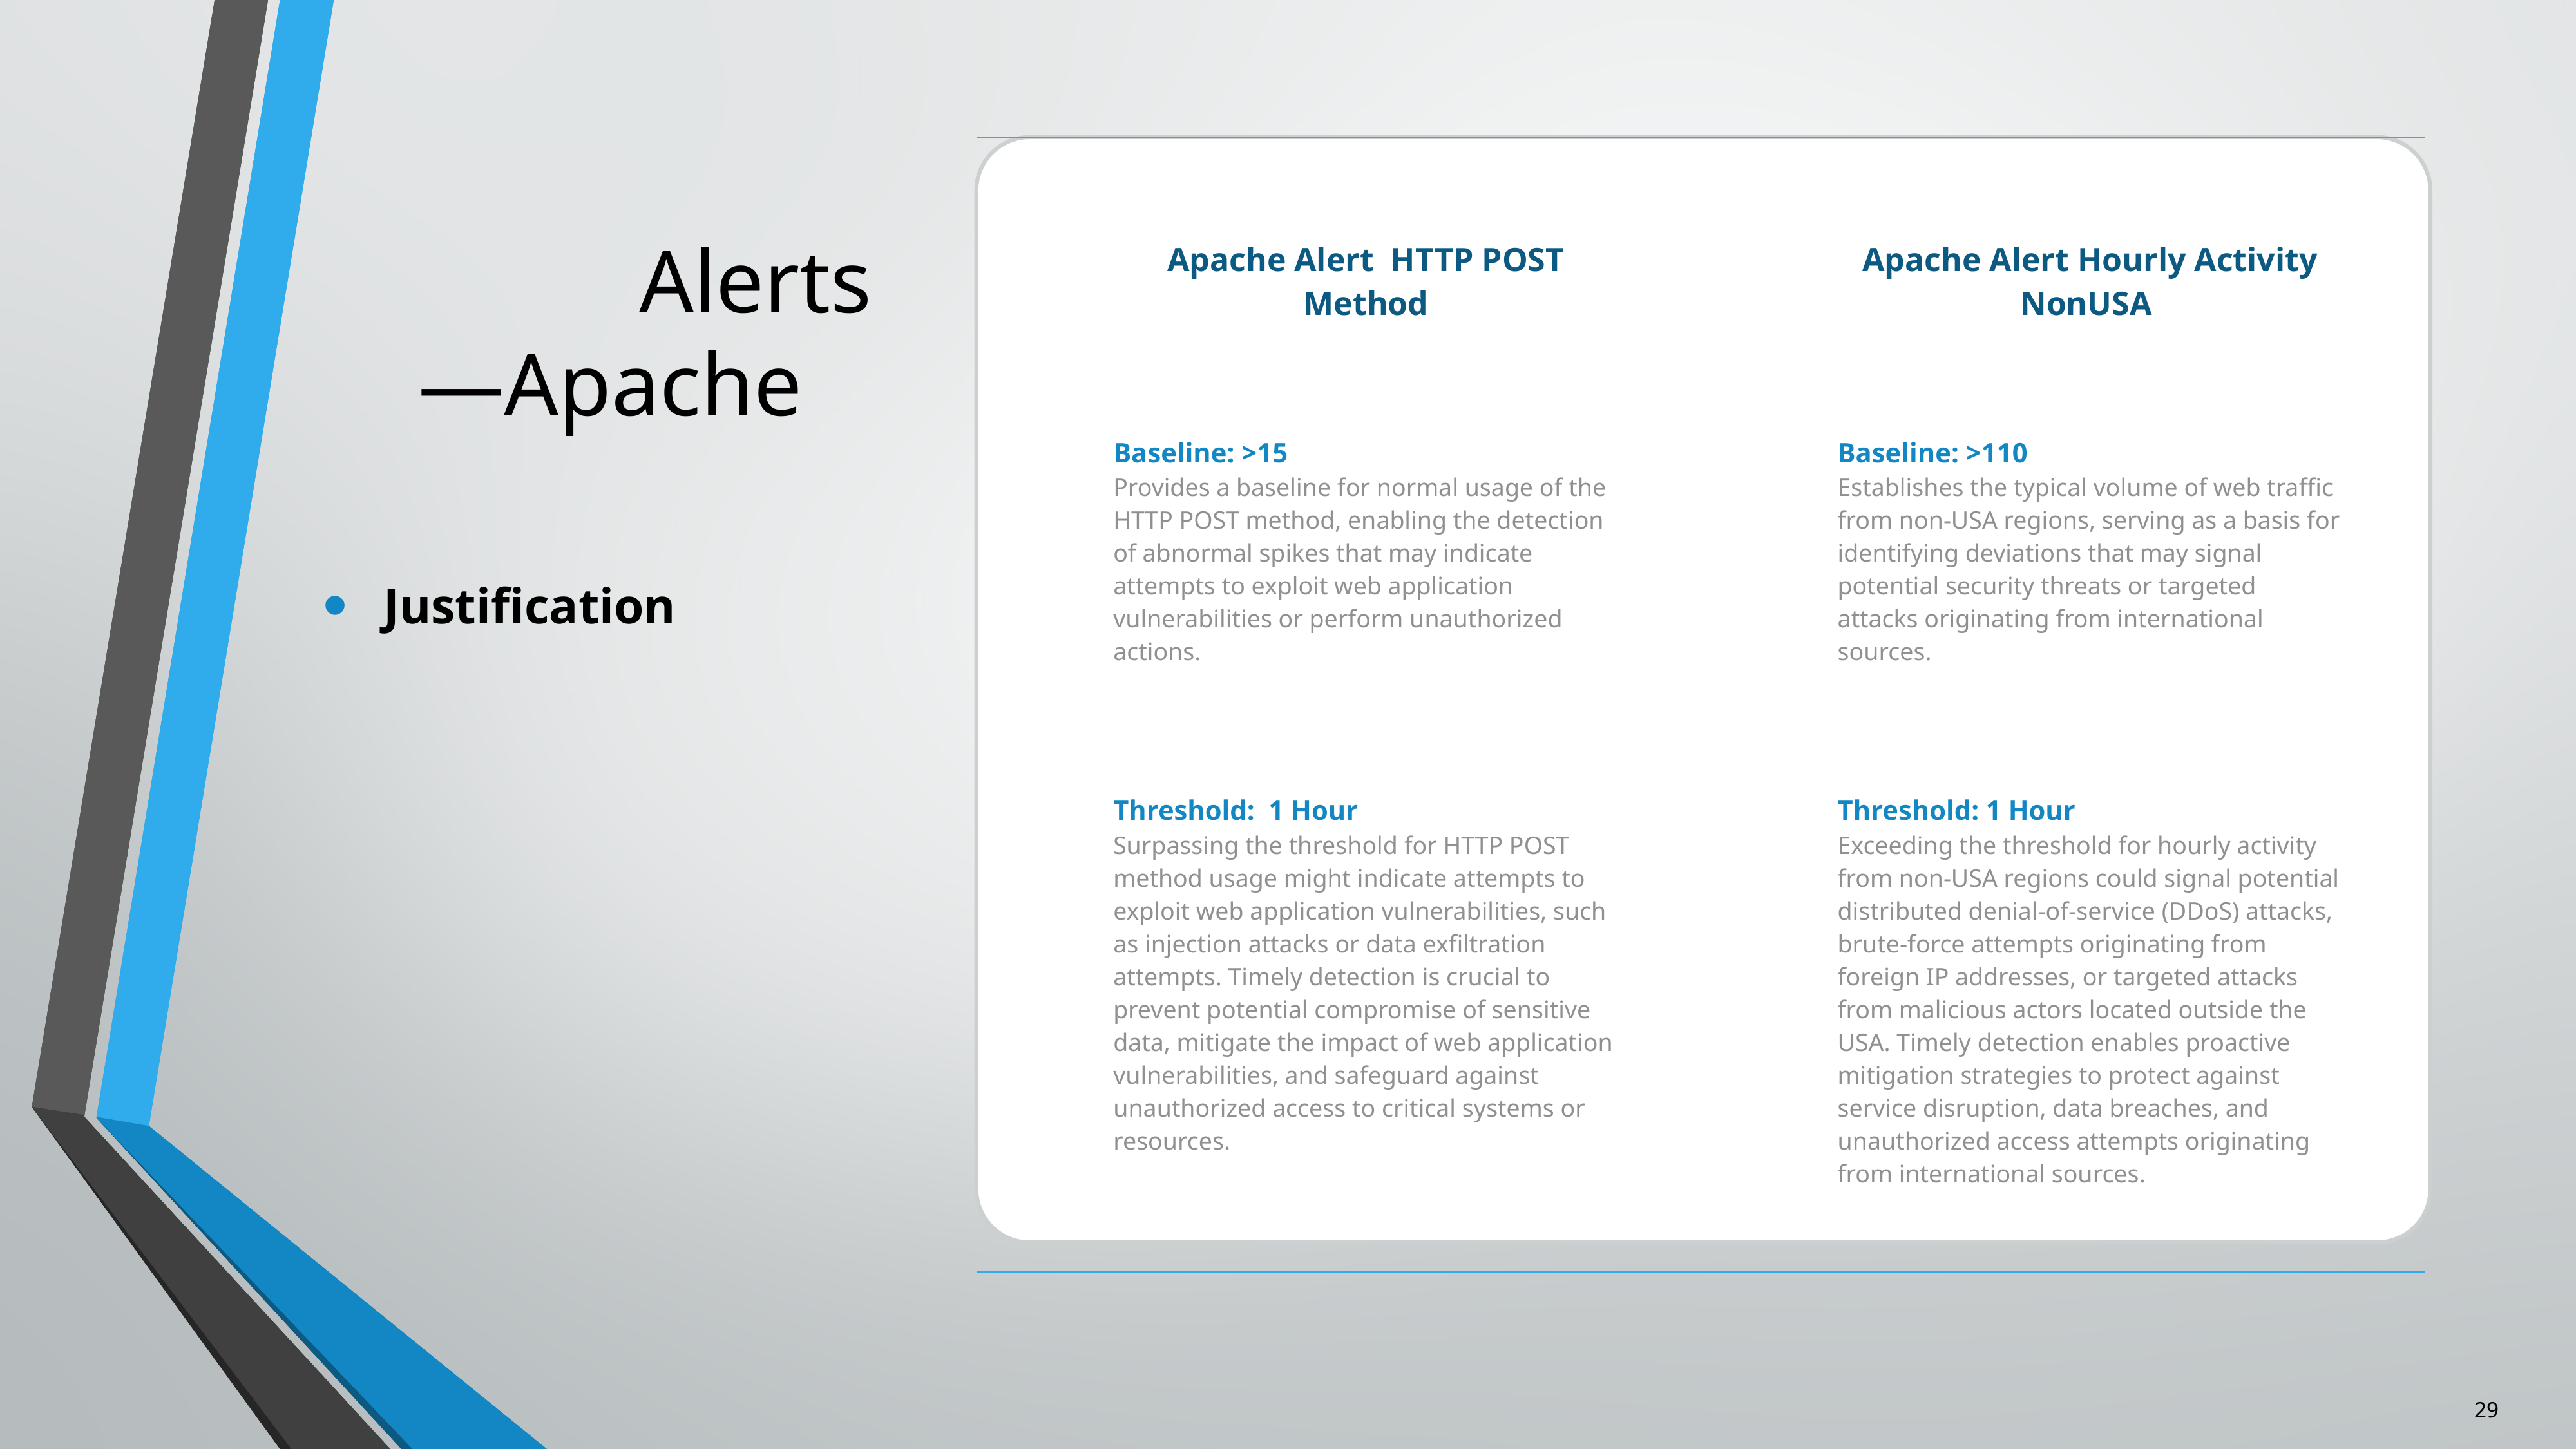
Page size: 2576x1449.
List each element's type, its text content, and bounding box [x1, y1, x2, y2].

table_cell Baseline: >110 Establishes the typical volume of web traffic from non-USA regions, serving as a basis for identifying deviations that may signal potential security threats or targeted attacks originating from international sources. [1701, 407, 2425, 765]
text_box [2425, 164, 2432, 1215]
title Alerts—Apache [547, 144, 908, 455]
table_cell Baseline: >15 Provides a baseline for normal usage of the HTTP POST method, enabling the detection of abnormal spikes that may indicate attempts to exploit web application vulnerabilities or perform unauthorized actions. [977, 407, 1701, 765]
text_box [32, 0, 547, 1449]
table_header Apache Alert Hourly Activity NonUSA [1701, 138, 2425, 407]
table_header Apache Alert HTTP POST Method [977, 138, 1701, 407]
list Justification [547, 455, 908, 906]
table_cell Threshold: 1 Hour Surpassing the threshold for HTTP POST method usage might indicate attempts to exploit web application vulnerabilities, such as injection attacks or data exfiltration attempts. Timely detection is crucial to prevent potential compromise of sensitive data, mitigate the impact of web application vulnerabilities, and safeguard against unauthorized access to critical systems or resources. [977, 765, 1701, 1271]
table_cell Threshold: 1 Hour Exceeding the threshold for hourly activity from non-USA regions could signal potential distributed denial-of-service (DDoS) attacks, brute-force attempts originating from foreign IP addresses, or targeted attacks from malicious actors located outside the USA. Timely detection enables proactive mitigation strategies to protect against service disruption, data breaches, and unauthorized access attempts originating from international sources. [1701, 765, 2425, 1271]
slide_number 29 [2425, 1396, 2499, 1426]
